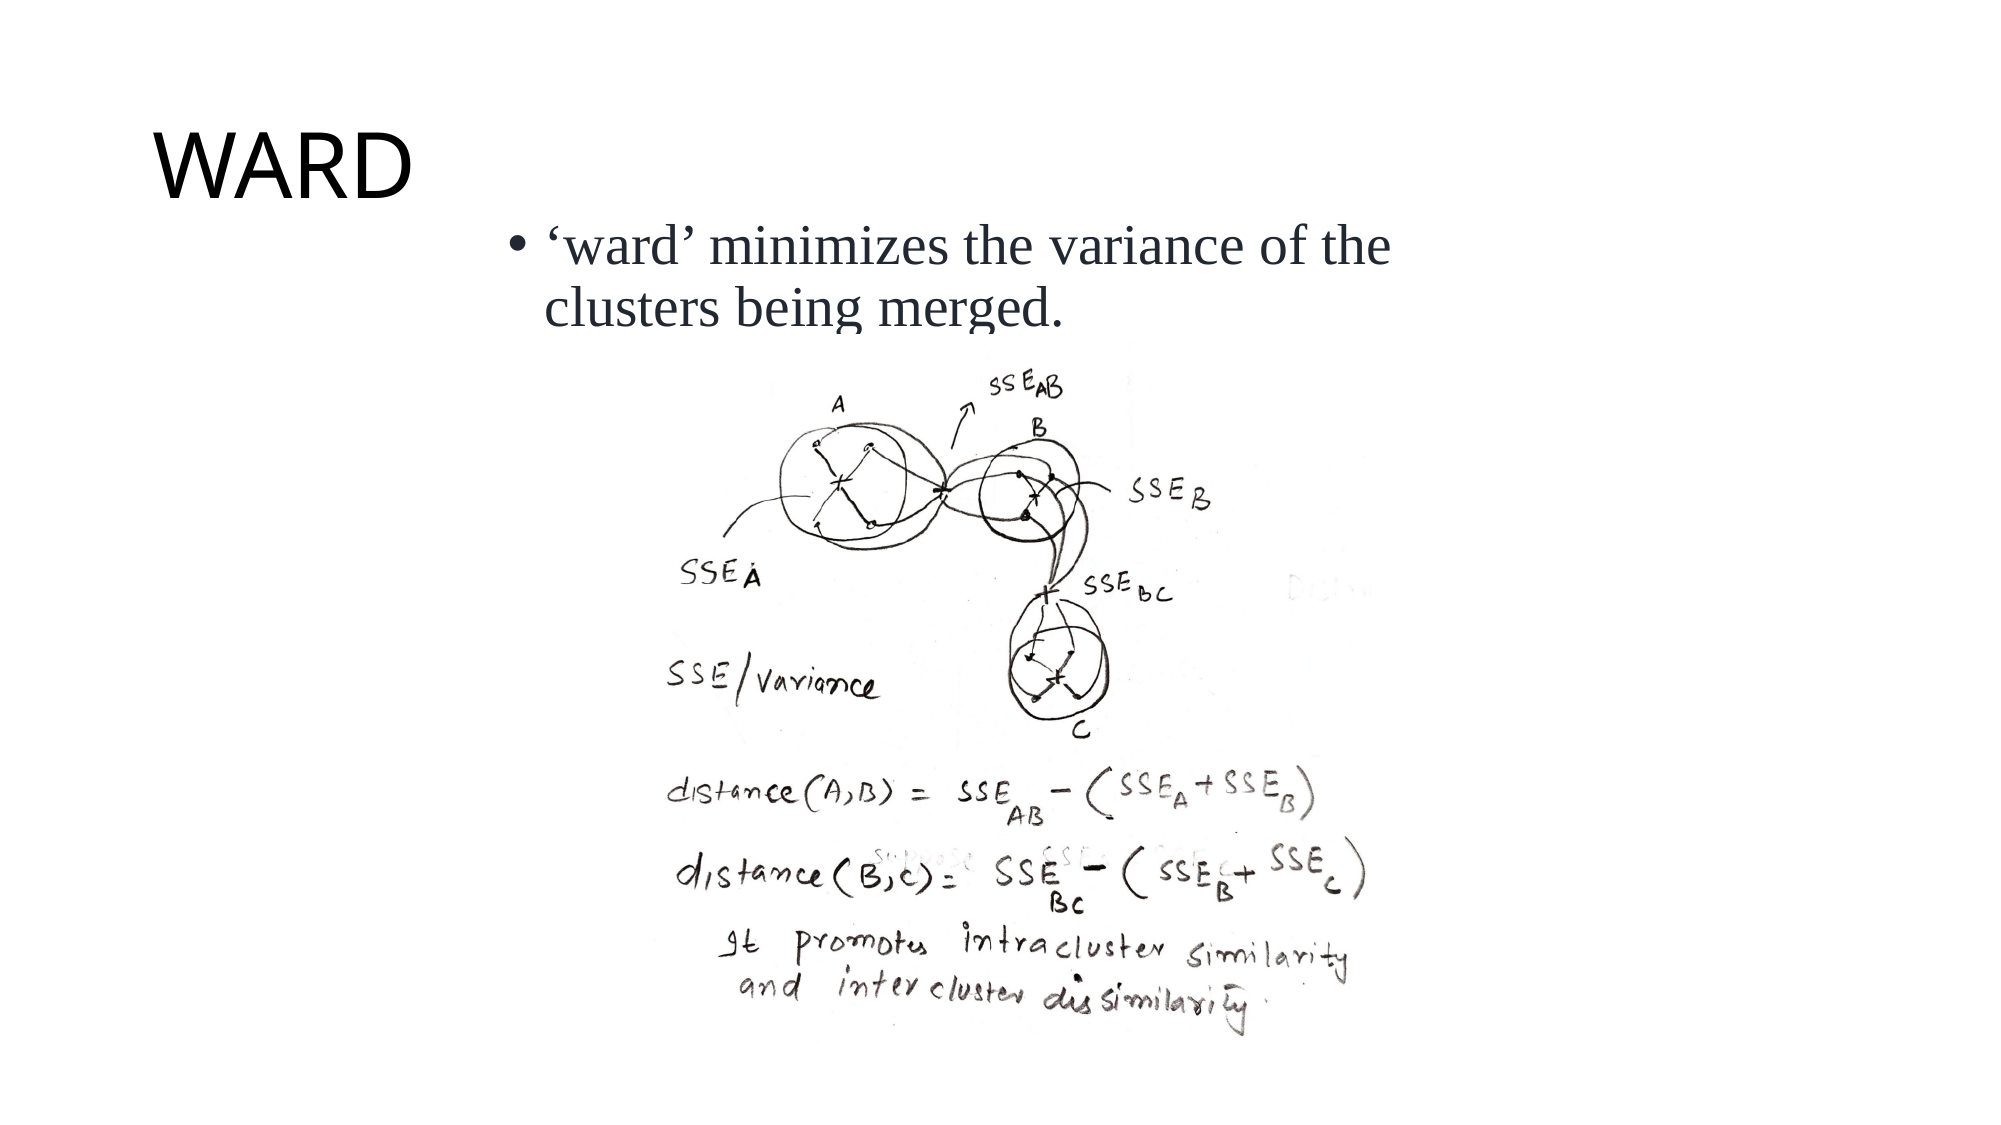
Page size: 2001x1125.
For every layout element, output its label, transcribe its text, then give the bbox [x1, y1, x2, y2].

list ‘ward’ minimizes the variance of the clusters being merged. [492, 207, 1531, 348]
title WARD [137, 59, 1863, 278]
picture [651, 333, 1371, 1043]
